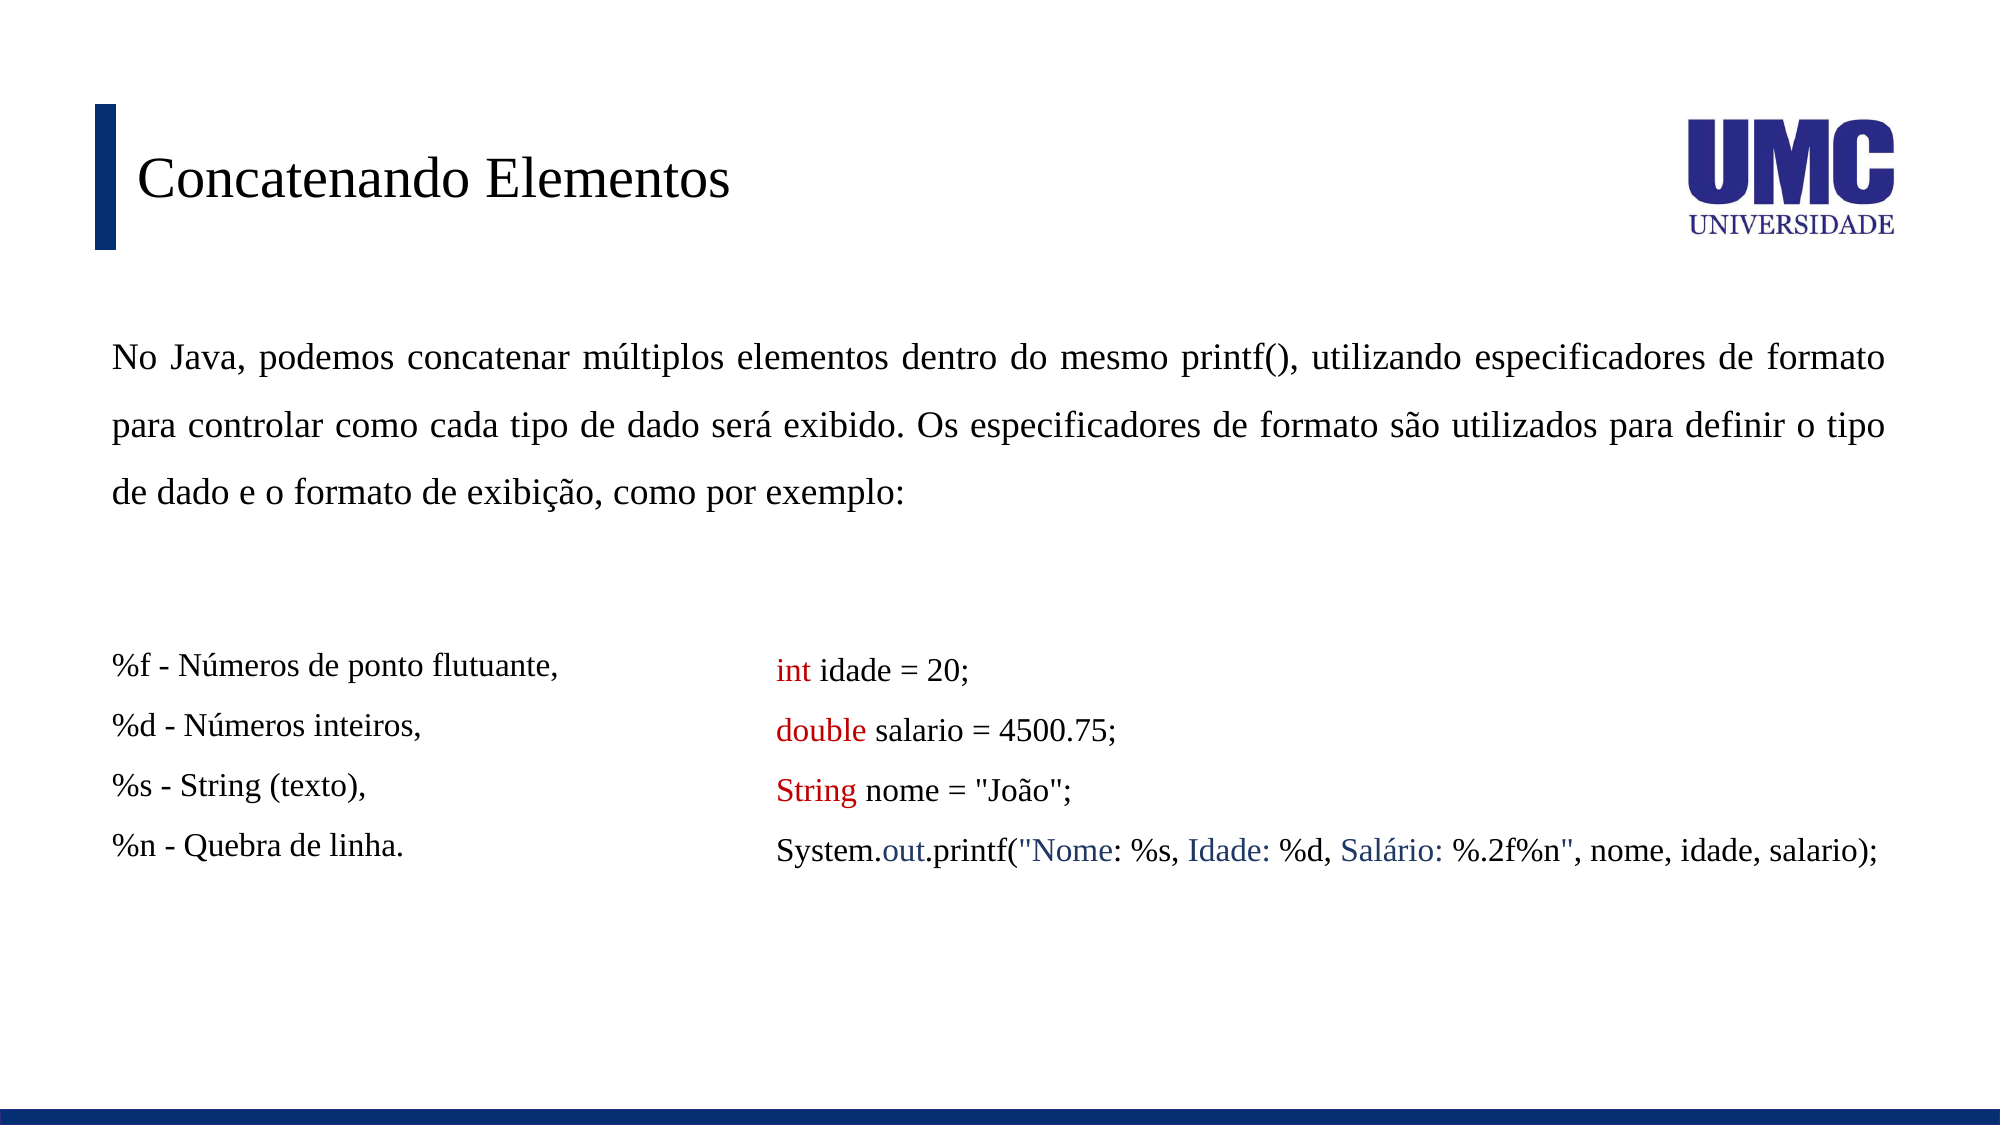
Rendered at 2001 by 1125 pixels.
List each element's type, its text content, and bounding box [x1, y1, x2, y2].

text_box %f - Números de ponto flutuante, %d - Números inteiros, %s - String (texto), %n - Quebra de linha. [97, 615, 637, 916]
picture [1686, 117, 1896, 237]
title Concatenando Elementos [122, 140, 1667, 214]
list No Java, podemos concatenar múltiplos elementos dentro do mesmo printf(), utilizando especificadores de formato para controlar como cada tipo de dado será exibido. Os especificadores de formato são utilizados para definir o tipo de dado e o formato de exibição, como por exemplo: [97, 302, 1903, 530]
picture [1, 1110, 1999, 1124]
text_box int idade = 20; double salario = 4500.75; String nome = "João"; System.out.printf("Nome: %s, Idade: %d, Salário: %.2f%n", nome, idade, salario); [761, 621, 1903, 916]
picture [95, 104, 116, 250]
